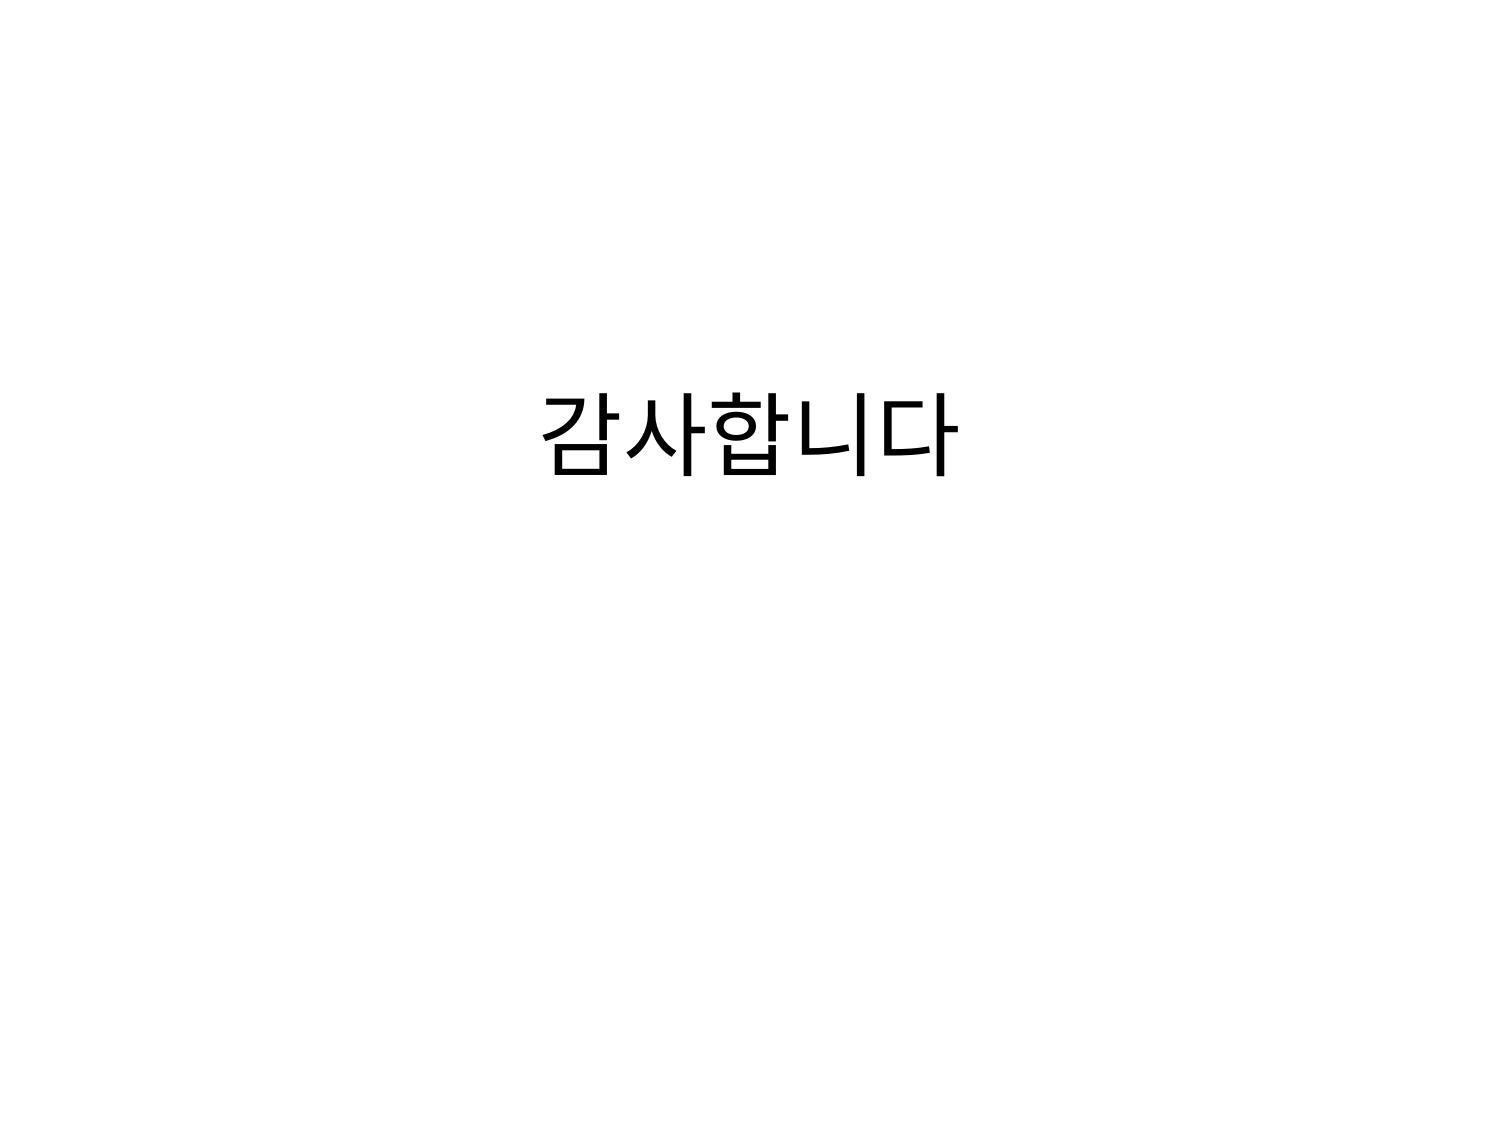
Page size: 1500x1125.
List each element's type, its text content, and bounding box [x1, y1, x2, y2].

title 감사합니다 [75, 290, 1425, 646]
